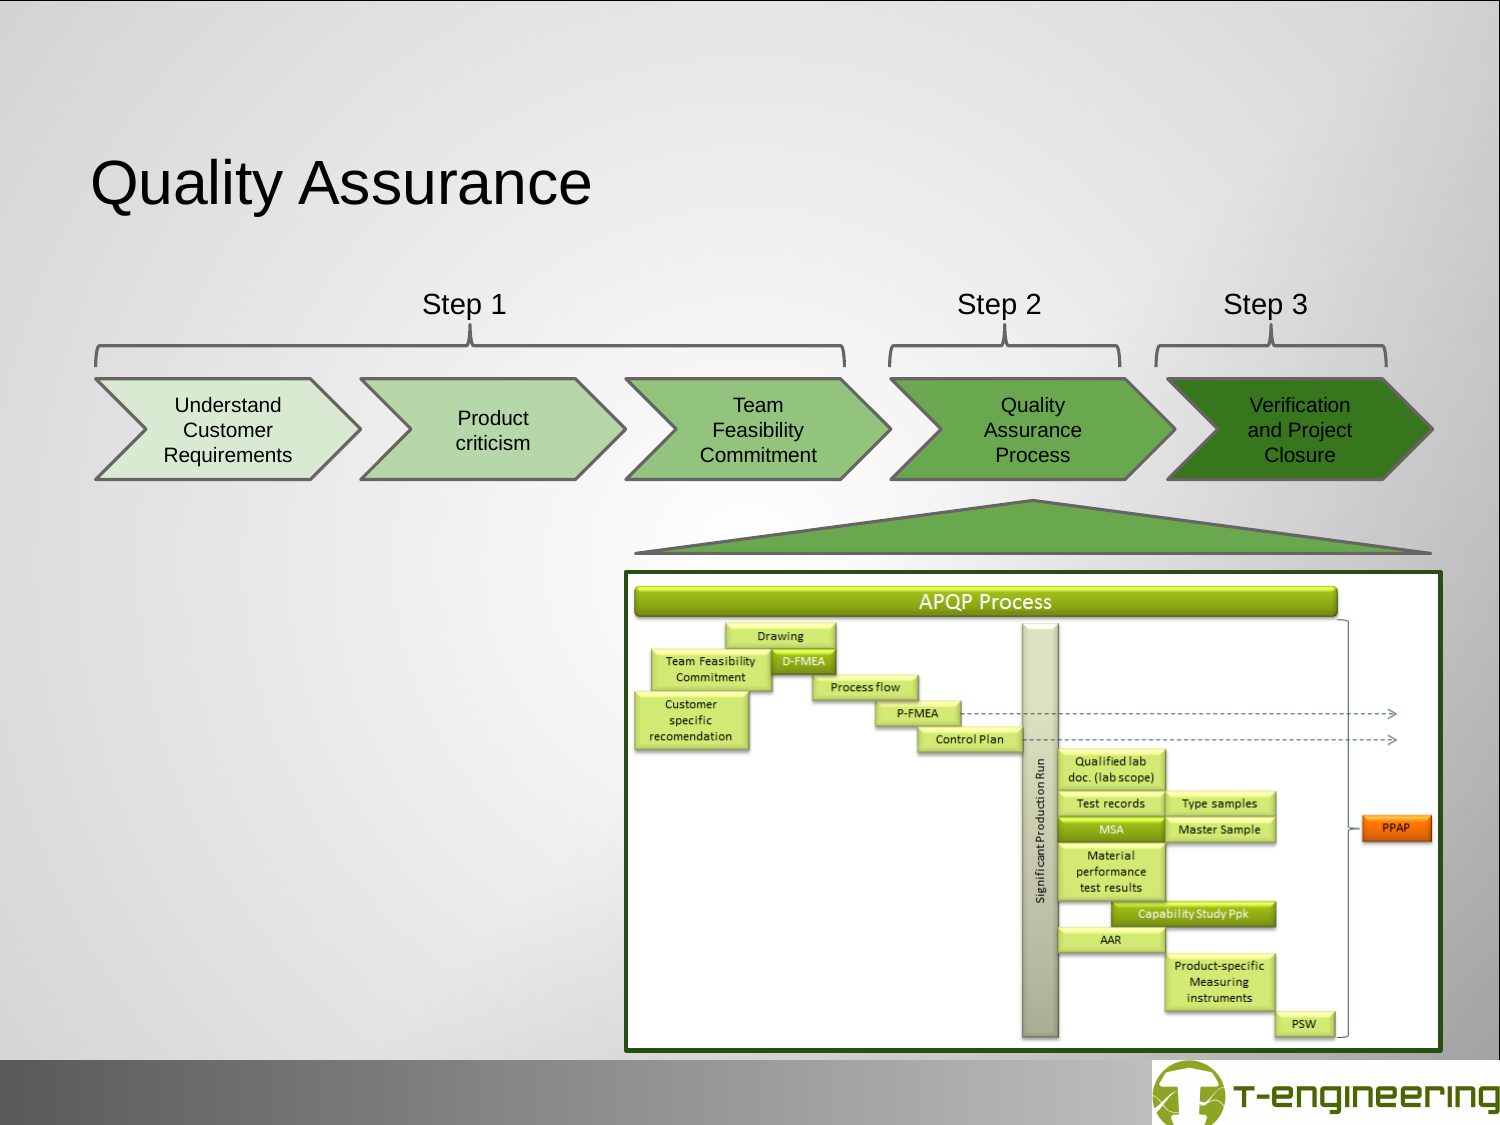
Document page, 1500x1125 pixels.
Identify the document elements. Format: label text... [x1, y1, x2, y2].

text_box [635, 500, 1431, 554]
picture [1152, 1060, 1500, 1125]
text_box Quality Assurance Process [890, 378, 1176, 480]
text_box Step 3 [1208, 270, 1334, 313]
text_box [1156, 324, 1387, 368]
text_box [889, 324, 1120, 368]
text_box Product criticism [360, 378, 626, 480]
text_box Understand Customer Requirements [95, 378, 361, 480]
text_box Step 1 [407, 270, 533, 313]
picture [628, 573, 1439, 1049]
title Quality Assurance [75, 45, 1425, 233]
text_box Verification and Project Closure [1167, 378, 1433, 480]
text_box Team Feasibility Commitment [625, 378, 891, 480]
text_box [95, 324, 845, 368]
text_box Step 2 [941, 270, 1068, 313]
